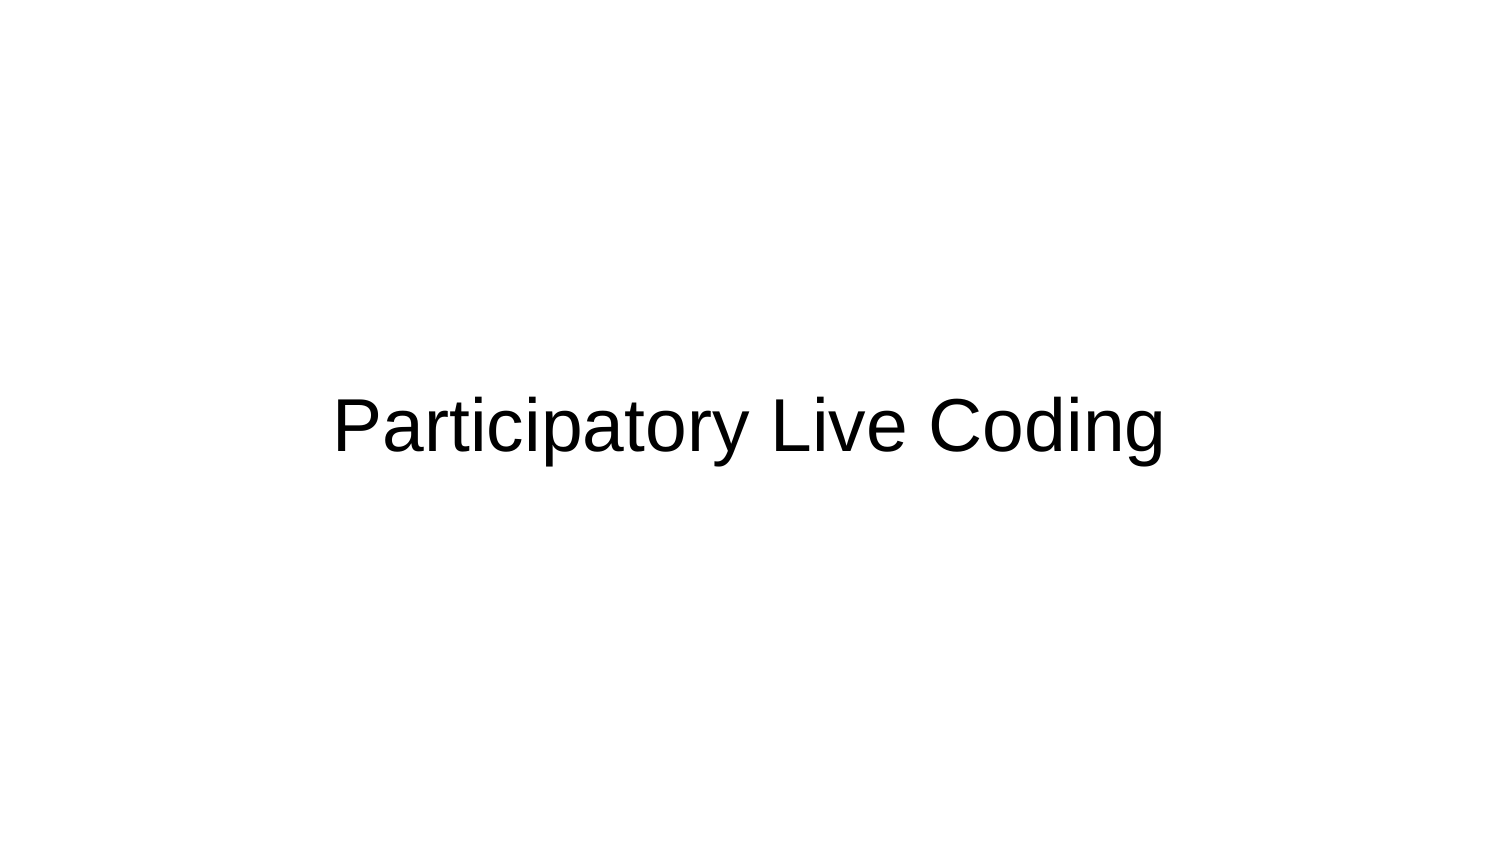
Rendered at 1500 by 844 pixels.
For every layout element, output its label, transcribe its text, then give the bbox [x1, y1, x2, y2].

title Participatory Live Coding [51, 352, 1449, 491]
